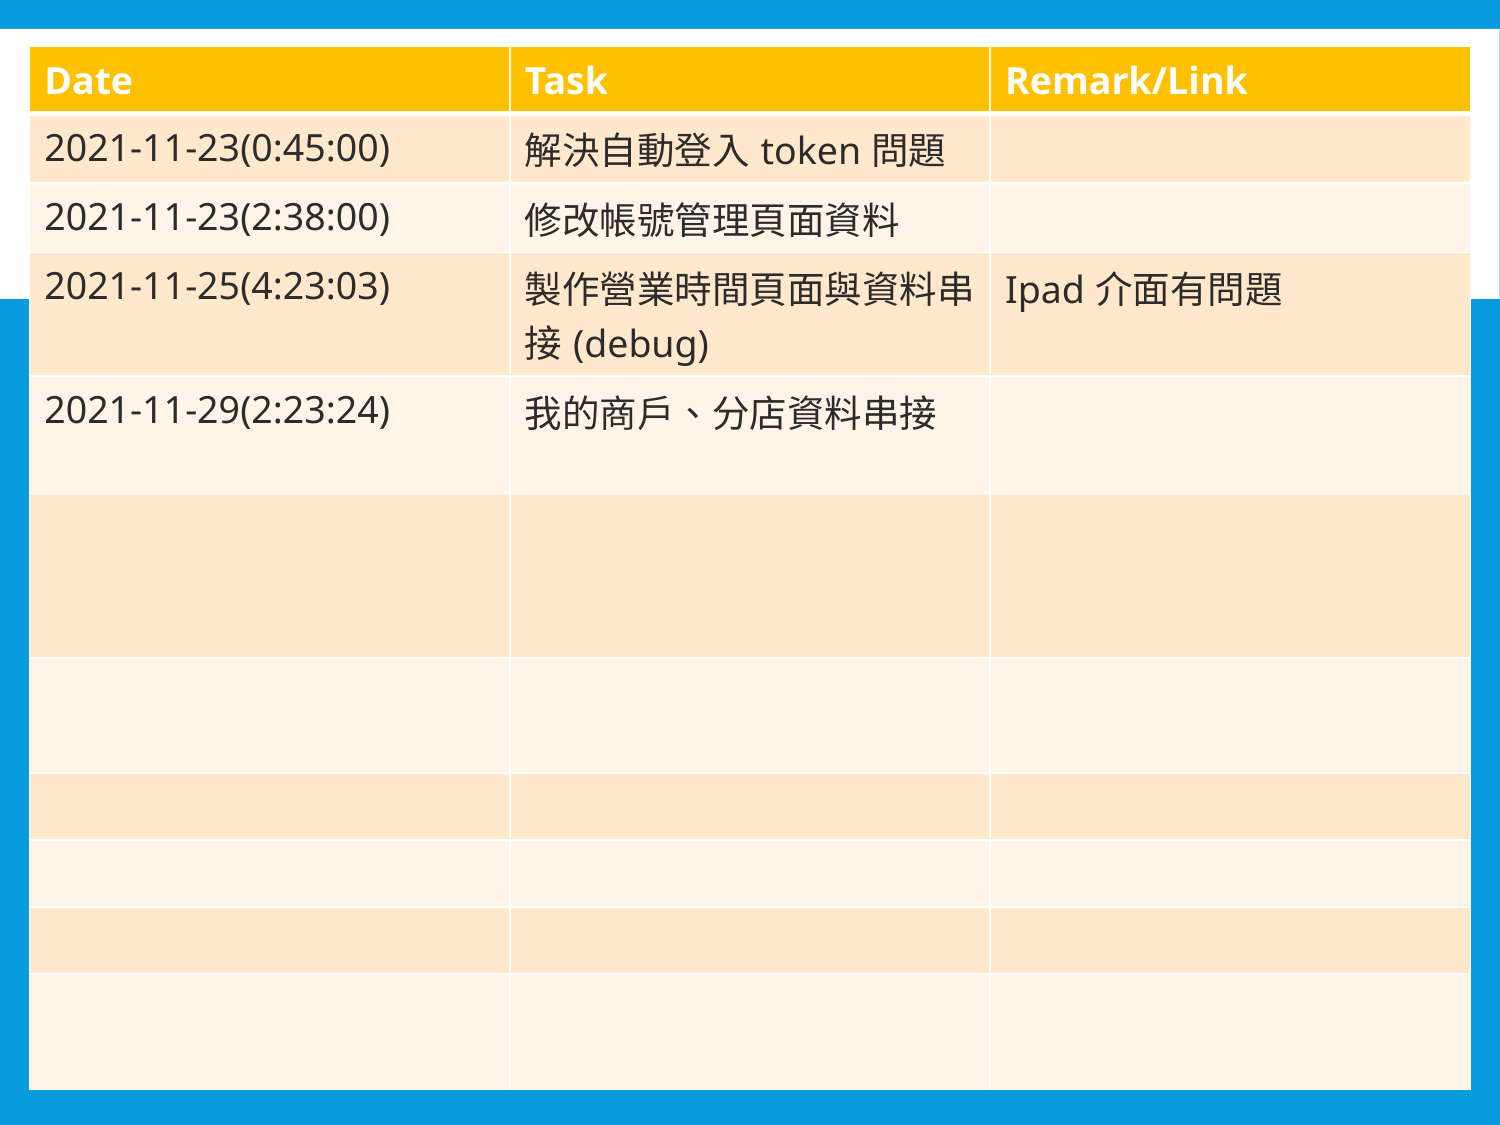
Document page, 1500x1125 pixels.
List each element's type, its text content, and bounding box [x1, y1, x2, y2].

table_cell [30, 908, 509, 973]
table_cell 2021-11-23(2:38:00) [30, 184, 509, 252]
table_header Task [511, 47, 989, 111]
table_cell [30, 841, 509, 906]
table_cell 解決自動登入token問題 [511, 116, 989, 182]
table_cell [511, 494, 989, 657]
table_cell 2021-11-25(4:23:03) [30, 253, 509, 375]
table_cell [30, 774, 509, 839]
table_cell 2021-11-23(0:45:00) [30, 116, 509, 182]
table_cell [511, 908, 989, 973]
table_cell [30, 659, 509, 772]
table_cell [991, 841, 1470, 906]
table_cell [991, 494, 1470, 657]
table_header Remark/Link [991, 47, 1470, 111]
table_cell [991, 774, 1470, 839]
table_cell 製作營業時間頁面與資料串接(debug) [511, 253, 989, 375]
table_cell [30, 975, 509, 1089]
table_cell 我的商戶、分店資料串接 [511, 377, 989, 493]
table_cell 2021-11-29(2:23:24) [30, 377, 509, 493]
table_cell [991, 975, 1470, 1089]
table_cell [991, 908, 1470, 973]
table_cell [991, 116, 1470, 182]
table_cell [991, 184, 1470, 252]
table_cell [991, 377, 1470, 493]
table_cell [511, 774, 989, 839]
table_cell [30, 494, 509, 657]
table_header Date [30, 47, 509, 111]
table_cell [511, 659, 989, 772]
table_cell [991, 659, 1470, 772]
table_cell Ipad介面有問題 [991, 253, 1470, 375]
table_cell 修改帳號管理頁面資料 [511, 184, 989, 252]
table_cell [511, 975, 989, 1089]
table_cell [511, 841, 989, 906]
